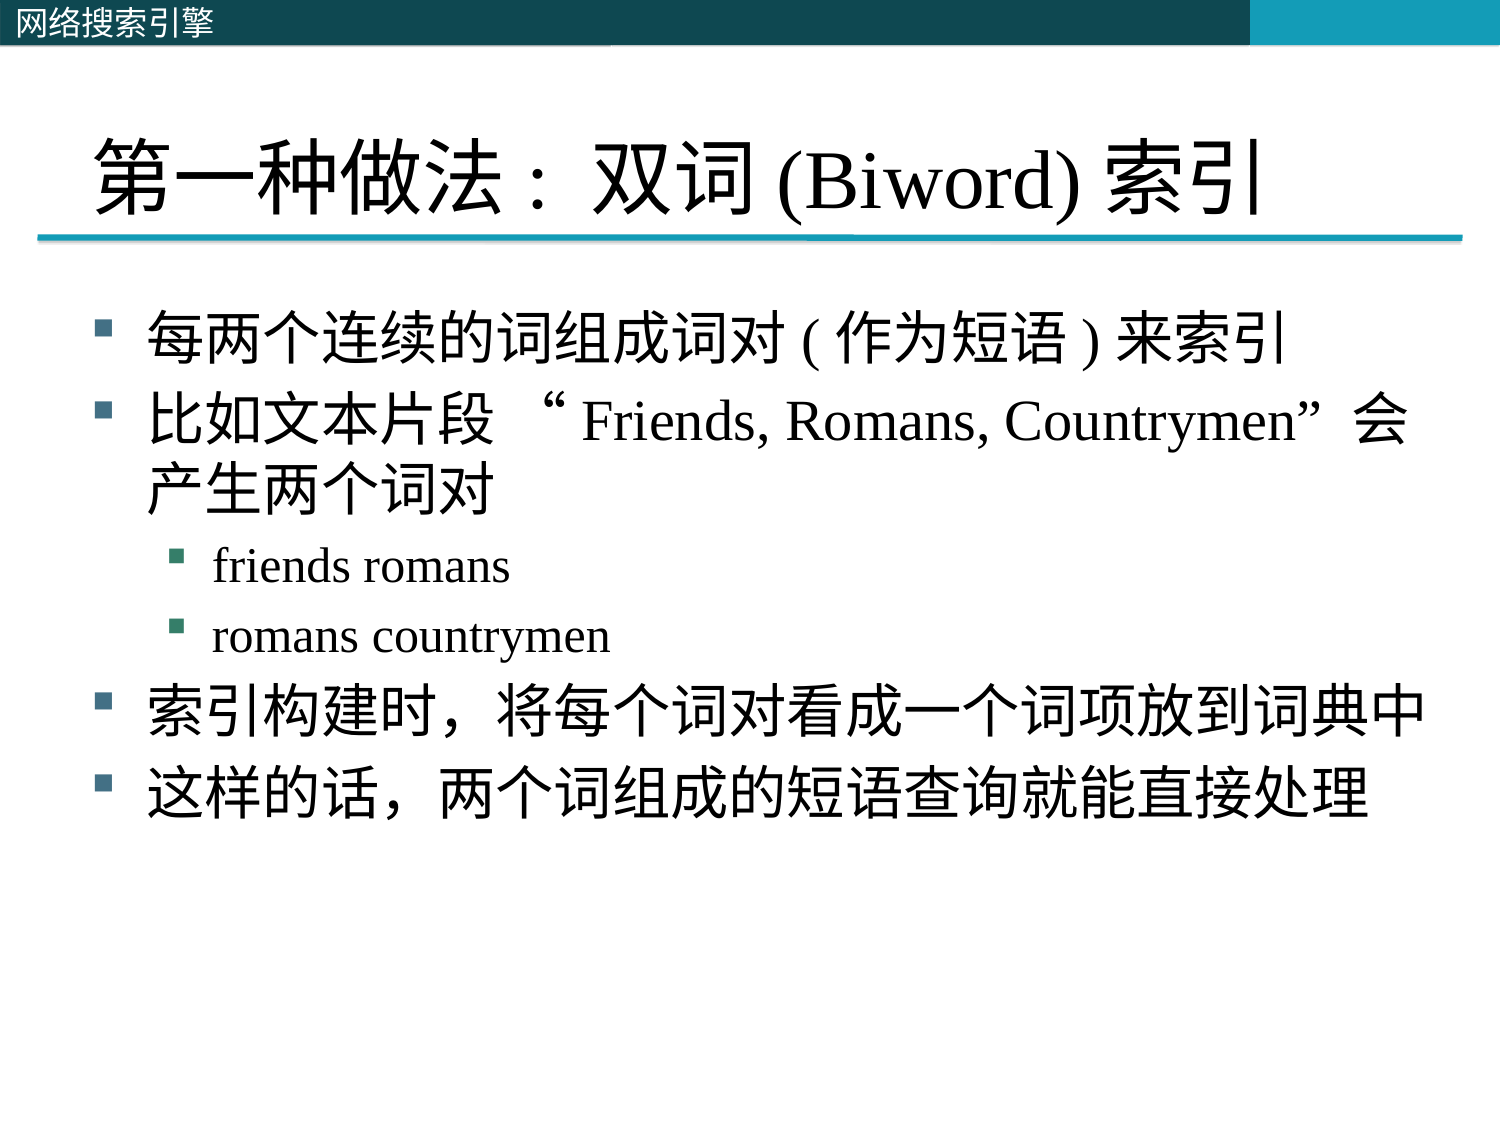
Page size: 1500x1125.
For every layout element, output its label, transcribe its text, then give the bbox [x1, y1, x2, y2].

title 第一种做法: 双词(Biword)索引 [74, 44, 1426, 233]
list 每两个连续的词组成词对(作为短语)来索引 比如文本片段 “Friends, Romans, Countrymen” 会产生两个词对 friends romans romans countrymen 索引构建时，将每个词对看成一个词项放到词典中 这样的话，两个词组成的短语查询就能直接处理 [74, 293, 1459, 1107]
